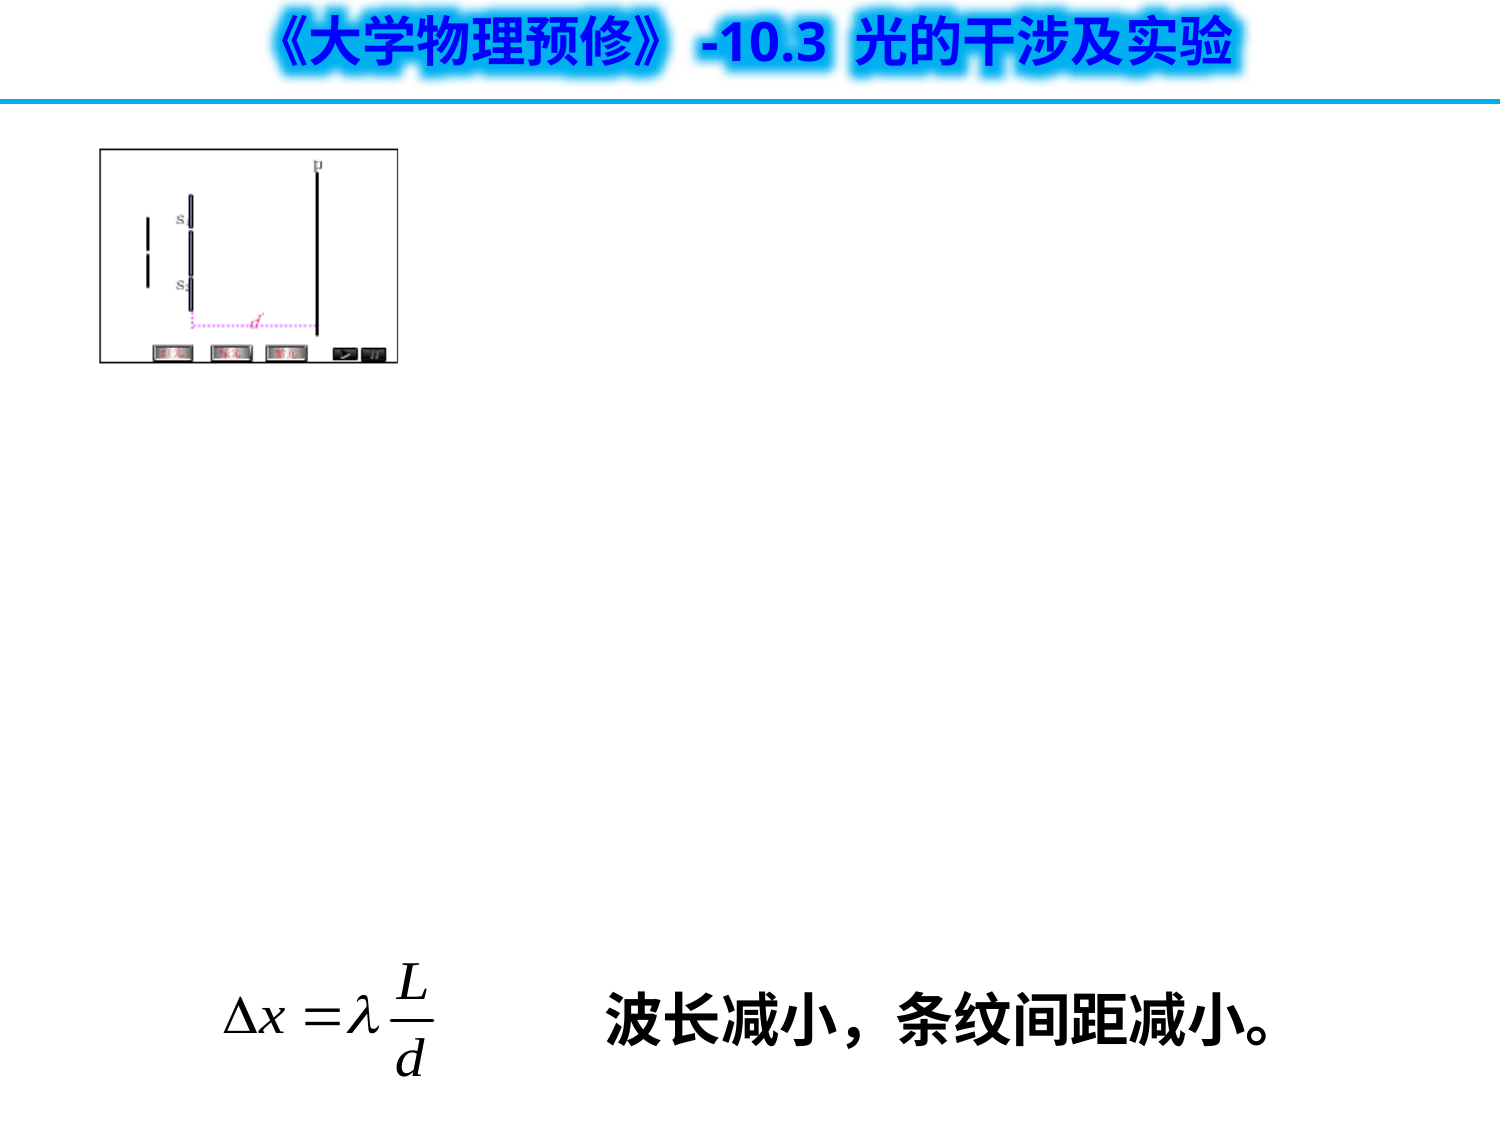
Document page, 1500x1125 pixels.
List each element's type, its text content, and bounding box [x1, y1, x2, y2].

text_box 波长减小，条纹间距减小。 [589, 975, 1334, 1060]
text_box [213, 947, 447, 1089]
